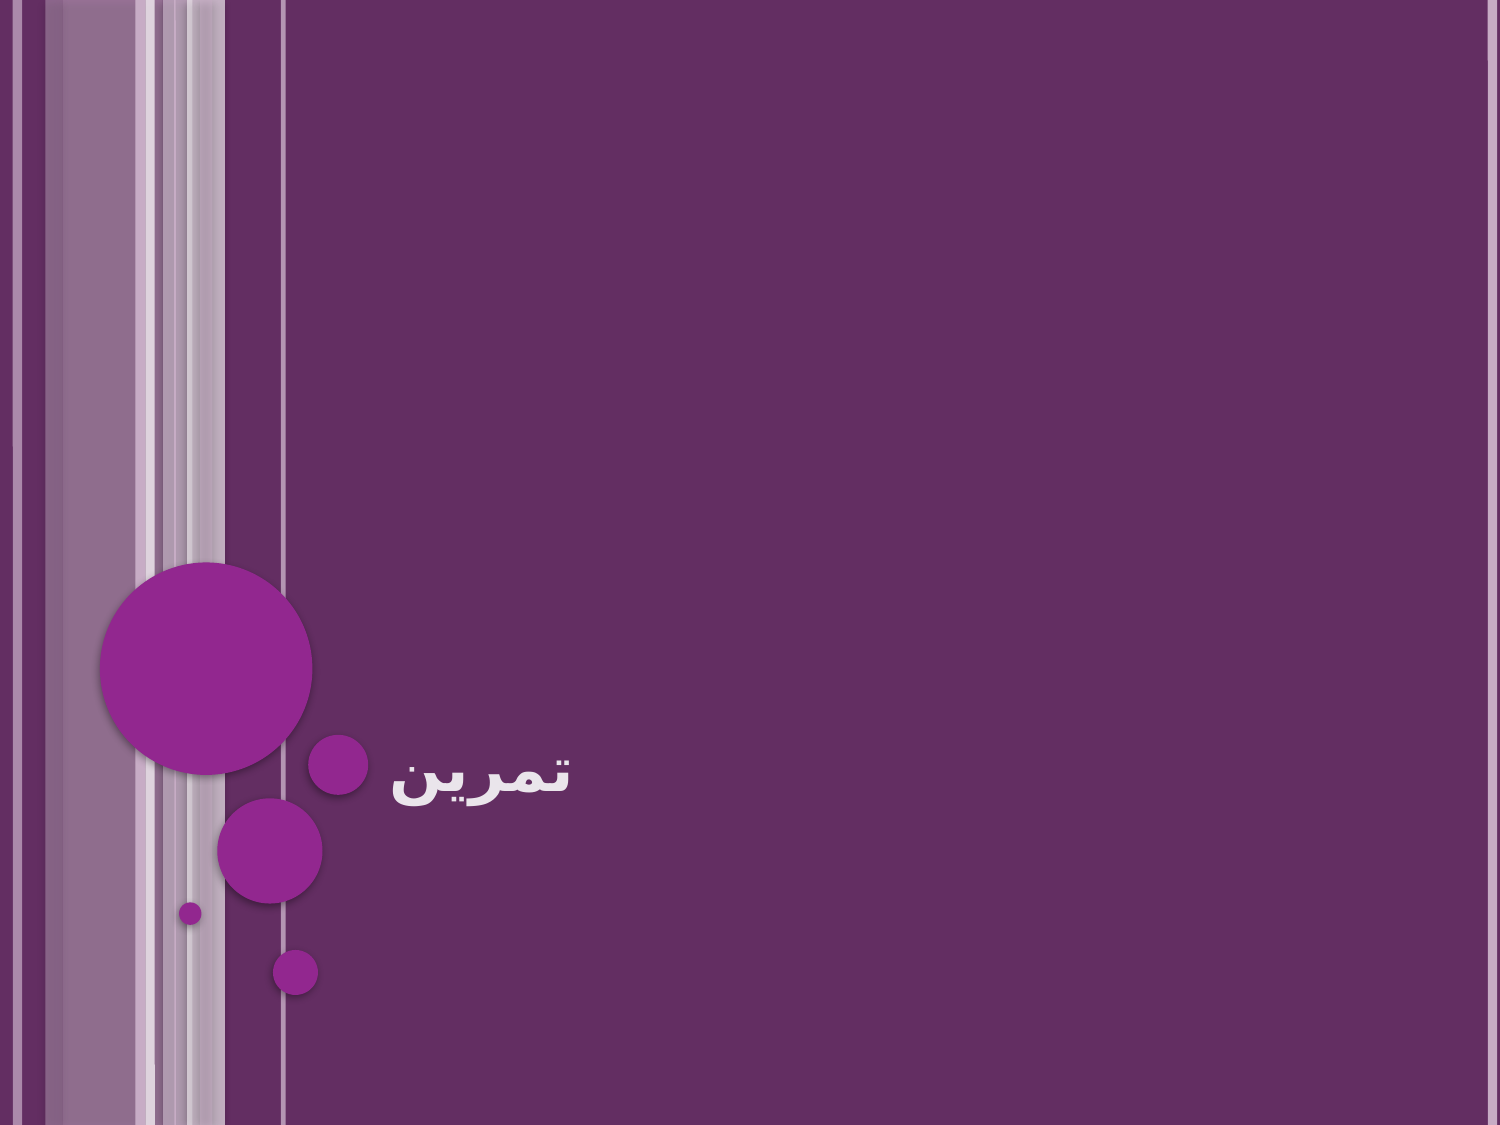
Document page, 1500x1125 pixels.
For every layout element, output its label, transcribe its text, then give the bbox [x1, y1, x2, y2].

title تمرين [375, 474, 1388, 812]
